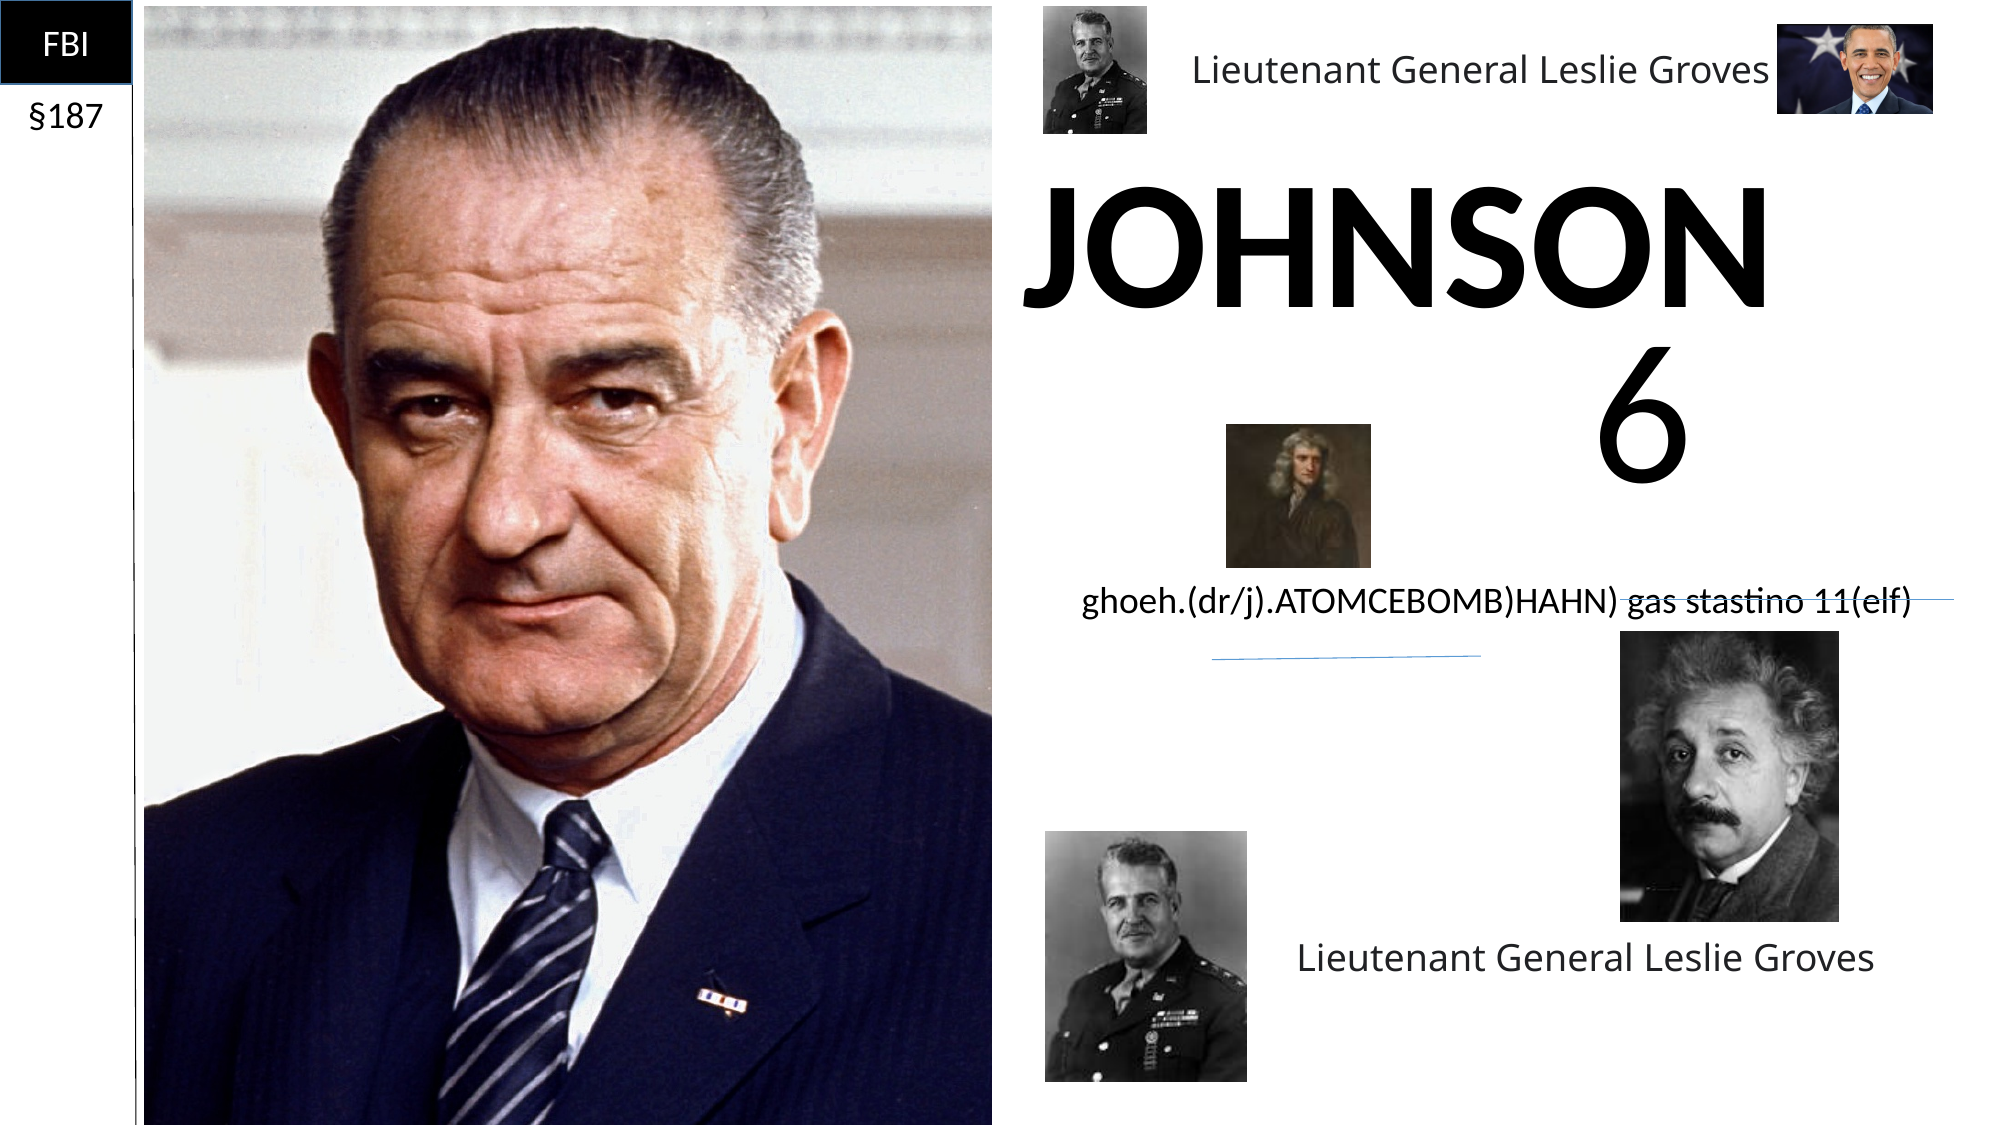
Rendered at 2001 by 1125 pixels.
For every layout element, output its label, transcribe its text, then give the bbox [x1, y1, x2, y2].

text_box ghoeh.(dr/j).ATOMCEBOMB)HAHN) gas stastino 11(elf) [1066, 569, 1929, 629]
text_box Lieutenant General Leslie Groves [1176, 38, 1777, 99]
picture [1619, 631, 1839, 922]
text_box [1211, 656, 1481, 660]
text_box 6 [1576, 351, 1708, 530]
picture [1777, 24, 1933, 114]
picture [1043, 6, 1147, 135]
text_box §187 [13, 83, 119, 144]
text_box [131, 0, 136, 1125]
picture [144, 6, 992, 1125]
picture [1226, 424, 1371, 568]
text_box Lieutenant General Leslie Groves [1281, 926, 1891, 987]
picture [1045, 831, 1247, 1082]
text_box JOHNSON [1008, 116, 1791, 351]
text_box FBI [0, 0, 131, 85]
